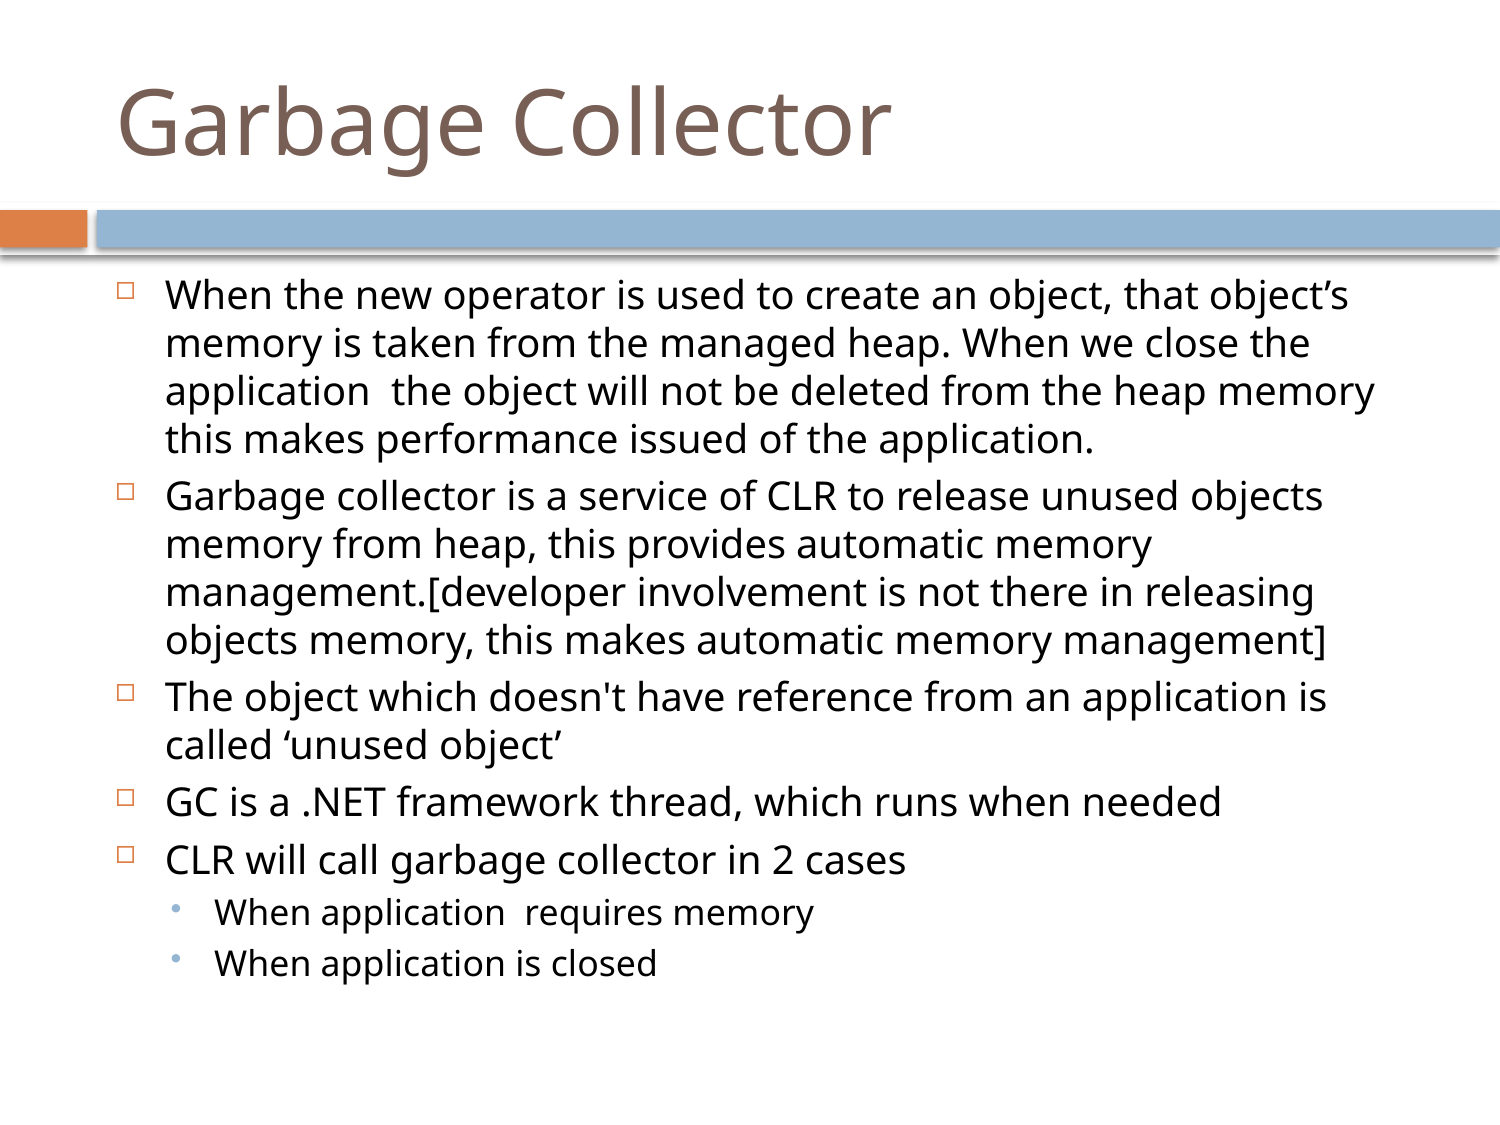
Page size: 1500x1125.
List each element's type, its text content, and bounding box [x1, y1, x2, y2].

title Garbage Collector [100, 37, 1438, 200]
list When the new operator is used to create an object, that object’s memory is taken from the managed heap. When we close the application the object will not be deleted from the heap memory this makes performance issued of the application. Garbage collector is a service of CLR to release unused objects memory from heap, this provides automatic memory management.[developer involvement is not there in releasing objects memory, this makes automatic memory management] The object which doesn't have reference from an application is called ‘unused object’ GC is a .NET framework thread, which runs when needed CLR will call garbage collector in 2 cases When application requires memory When application is closed [100, 262, 1438, 1000]
